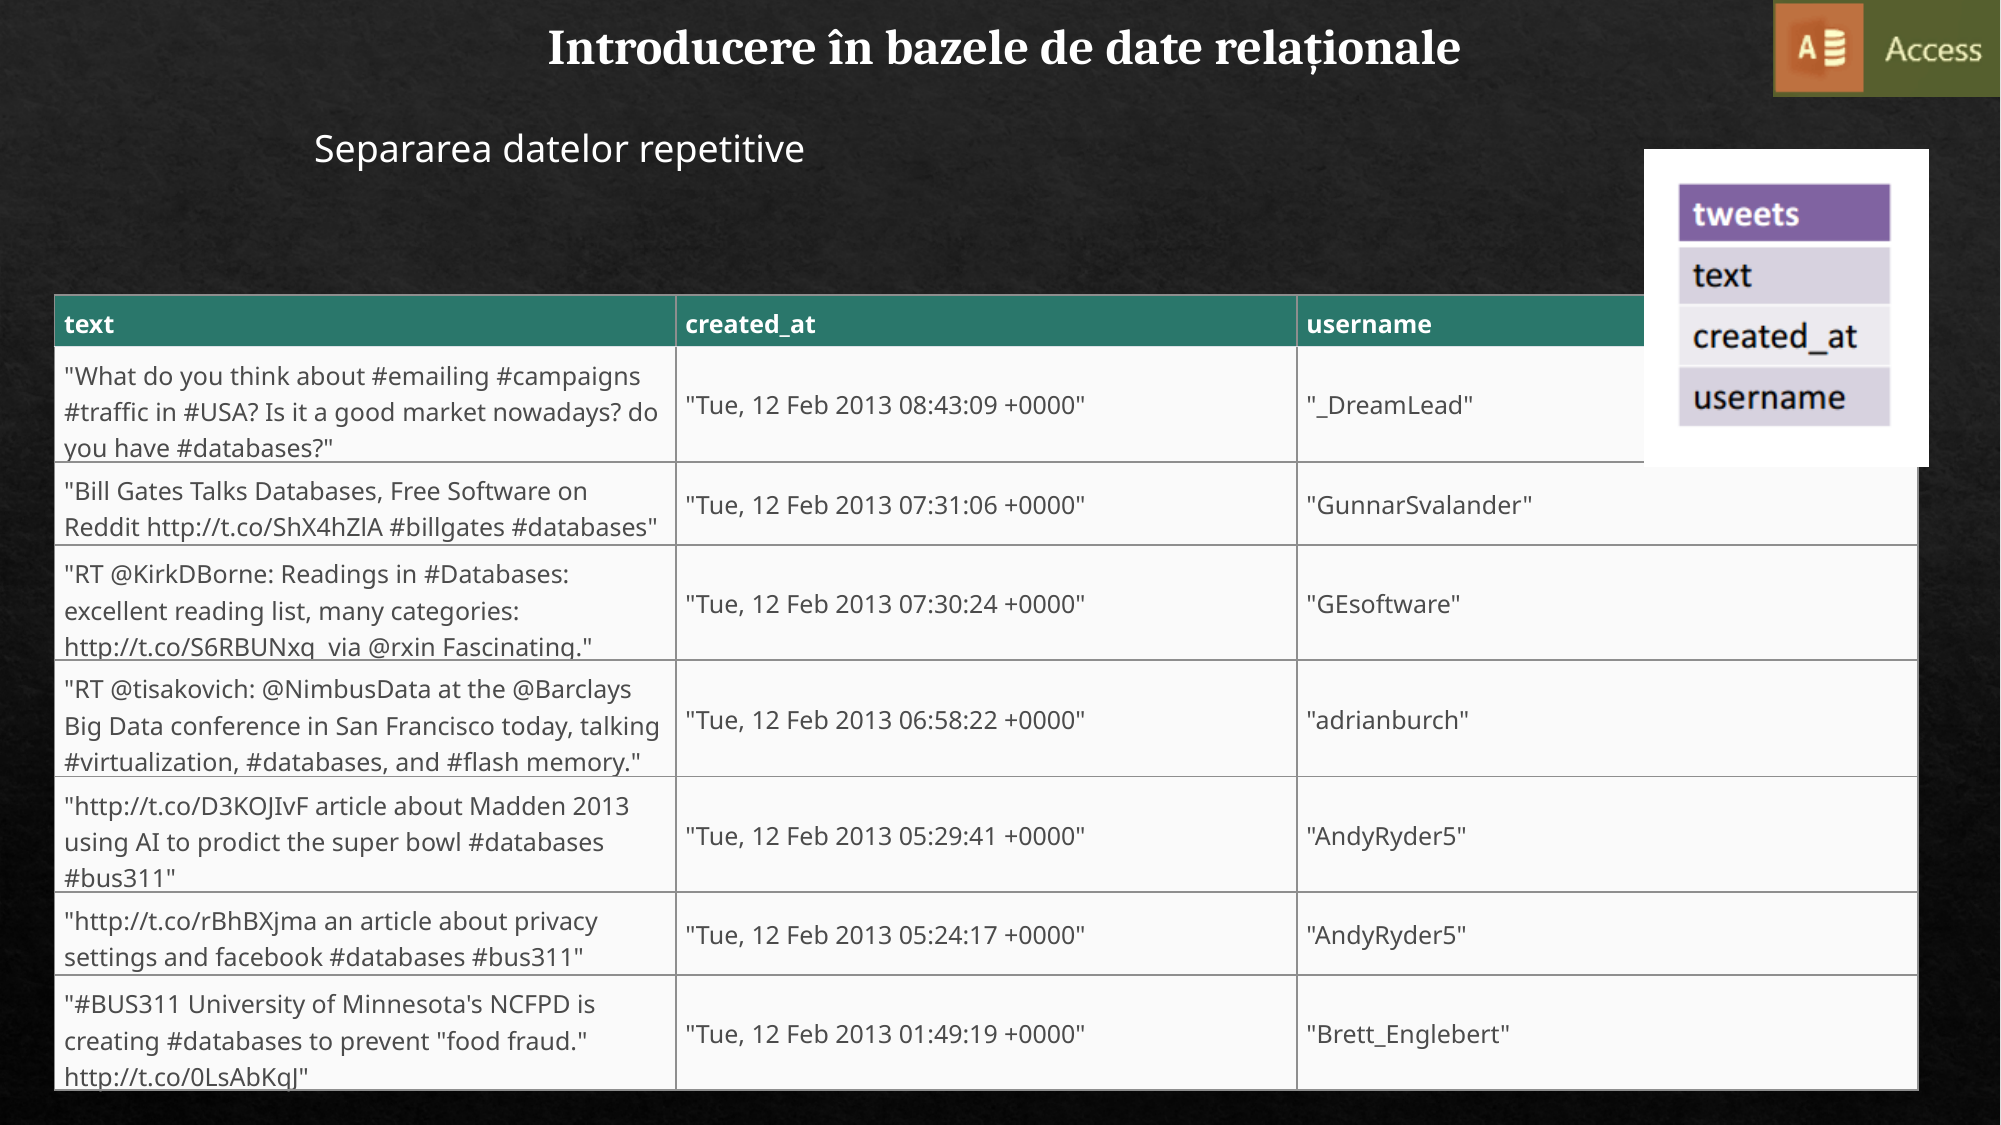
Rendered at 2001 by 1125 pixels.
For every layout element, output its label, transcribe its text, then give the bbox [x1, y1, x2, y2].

table_cell "Tue, 12 Feb 2013 07:31:06 +0000" [677, 463, 1296, 544]
table_cell "AndyRyder5" [1298, 777, 1917, 891]
table_cell "_DreamLead" [1298, 347, 1635, 461]
table_cell "Brett_Englebert" [1298, 976, 1917, 1089]
table_cell "http://t.co/rBhBXjma an article about privacy settings and facebook #databases #bus311" [55, 893, 675, 974]
table_cell "RT @KirkDBorne: Readings in #Databases: excellent reading list, many categories: http://t.co/S6RBUNxq via @rxin Fascinating." [55, 546, 675, 659]
table_cell "#BUS311 University of Minnesota's NCFPD is creating #databases to prevent "food fraud." http://t.co/0LsAbKqJ" [55, 976, 675, 1089]
table_cell "GunnarSvalander" [1298, 463, 1917, 544]
table_cell "AndyRyder5" [1298, 893, 1917, 974]
table_cell "Tue, 12 Feb 2013 06:58:22 +0000" [677, 661, 1296, 776]
table_cell "adrianburch" [1298, 661, 1917, 776]
table_cell "Tue, 12 Feb 2013 08:43:09 +0000" [677, 347, 1296, 461]
table_cell "http://t.co/D3KOJIvF article about Madden 2013 using AI to prodict the super bowl #databases #bus311" [55, 777, 675, 891]
picture [1643, 149, 1929, 467]
text_box Introducere în bazele de date relaționale [532, 6, 1533, 82]
table_cell "RT @tisakovich: @NimbusData at the @Barclays Big Data conference in San Francisco today, talking #virtualization, #databases, and #flash memory." [55, 661, 675, 776]
text_box Separarea datelor repetitive [299, 118, 821, 178]
table_header username [1298, 296, 1635, 346]
table_header text [55, 296, 675, 346]
table_cell "Tue, 12 Feb 2013 05:29:41 +0000" [677, 777, 1296, 891]
table_cell "Tue, 12 Feb 2013 05:24:17 +0000" [677, 893, 1296, 974]
table_cell "Tue, 12 Feb 2013 07:30:24 +0000" [677, 546, 1296, 659]
table_cell "What do you think about #emailing #campaigns #traffic in #USA? Is it a good market nowadays? do you have #databases?" [55, 347, 675, 461]
table_cell "Bill Gates Talks Databases, Free Software on Reddit http://t.co/ShX4hZlA #billgates #databases" [55, 463, 675, 544]
table_cell "GEsoftware" [1298, 546, 1917, 659]
table_cell "Tue, 12 Feb 2013 01:49:19 +0000" [677, 976, 1296, 1089]
table_header created_at [677, 296, 1296, 346]
picture [1773, 0, 2000, 97]
